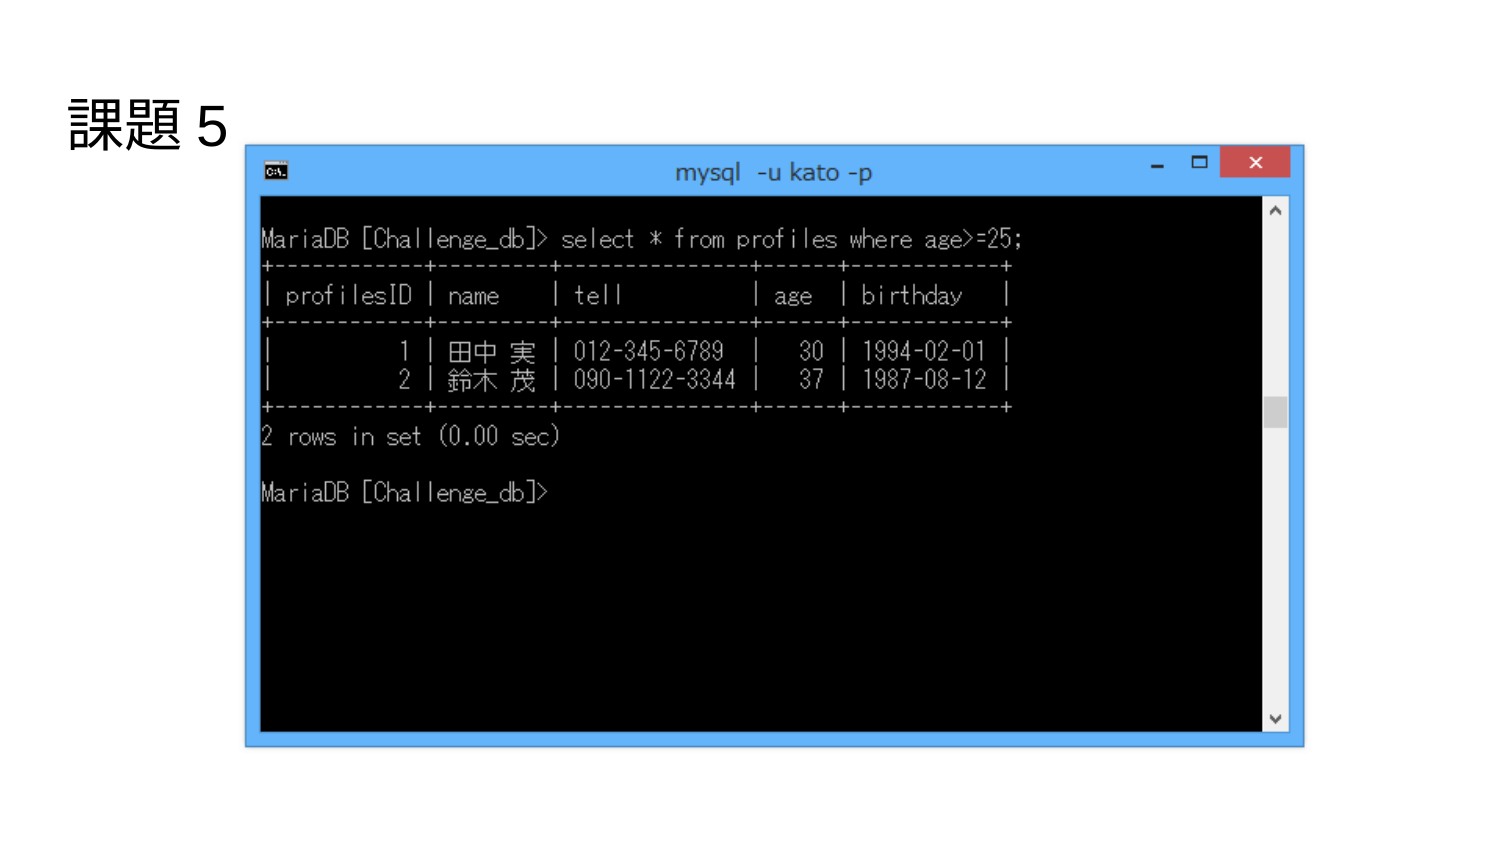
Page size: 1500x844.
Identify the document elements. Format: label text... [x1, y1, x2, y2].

title 課題5 [51, 72, 1449, 167]
picture [228, 126, 1322, 768]
